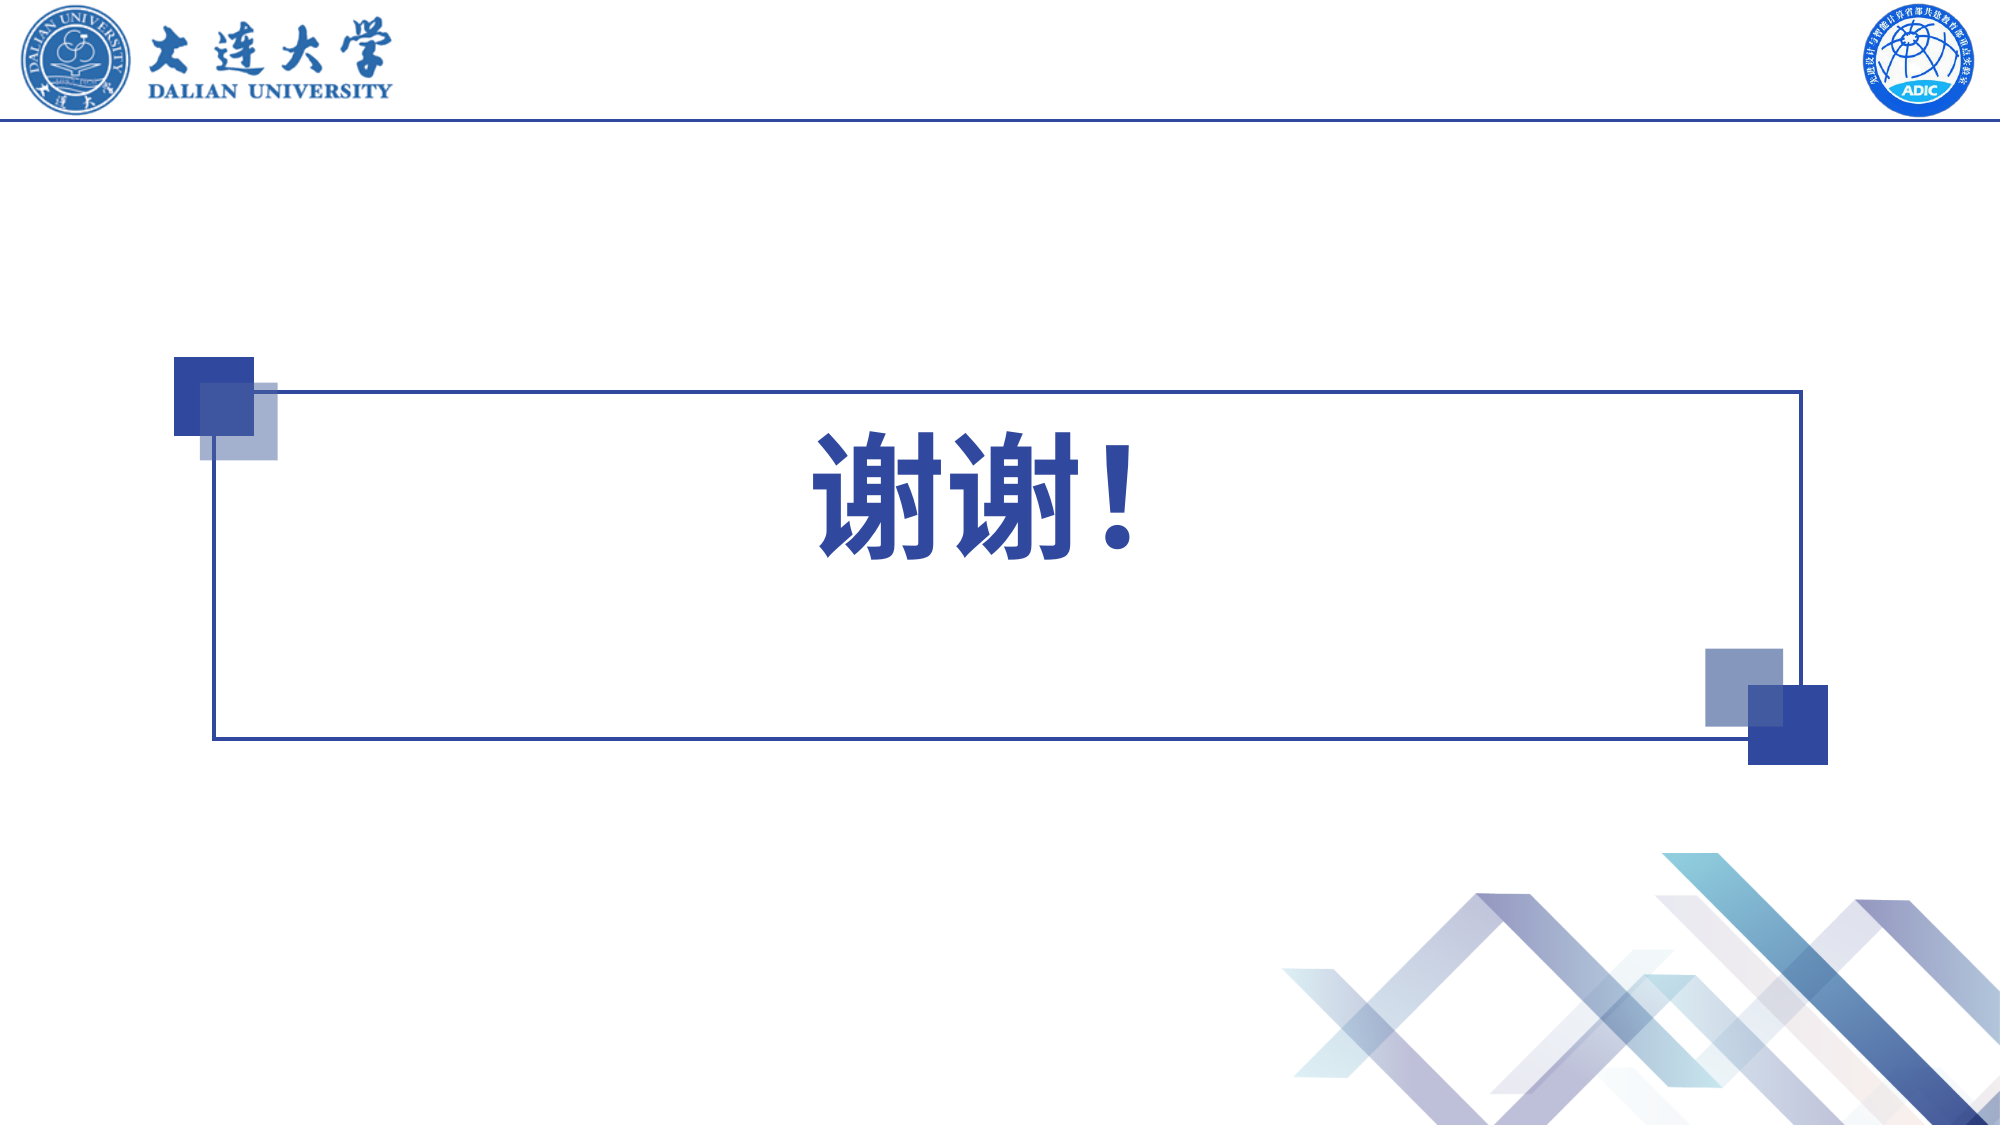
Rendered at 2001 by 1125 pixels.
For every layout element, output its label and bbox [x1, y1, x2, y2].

text_box [213, 391, 1802, 740]
picture [1037, 853, 2000, 1125]
text_box [1704, 648, 1784, 728]
text_box [174, 357, 254, 436]
text_box [1748, 685, 1828, 765]
picture [1859, 0, 1978, 120]
text_box [199, 382, 279, 461]
picture [0, 0, 417, 120]
picture [0, 121, 417, 125]
